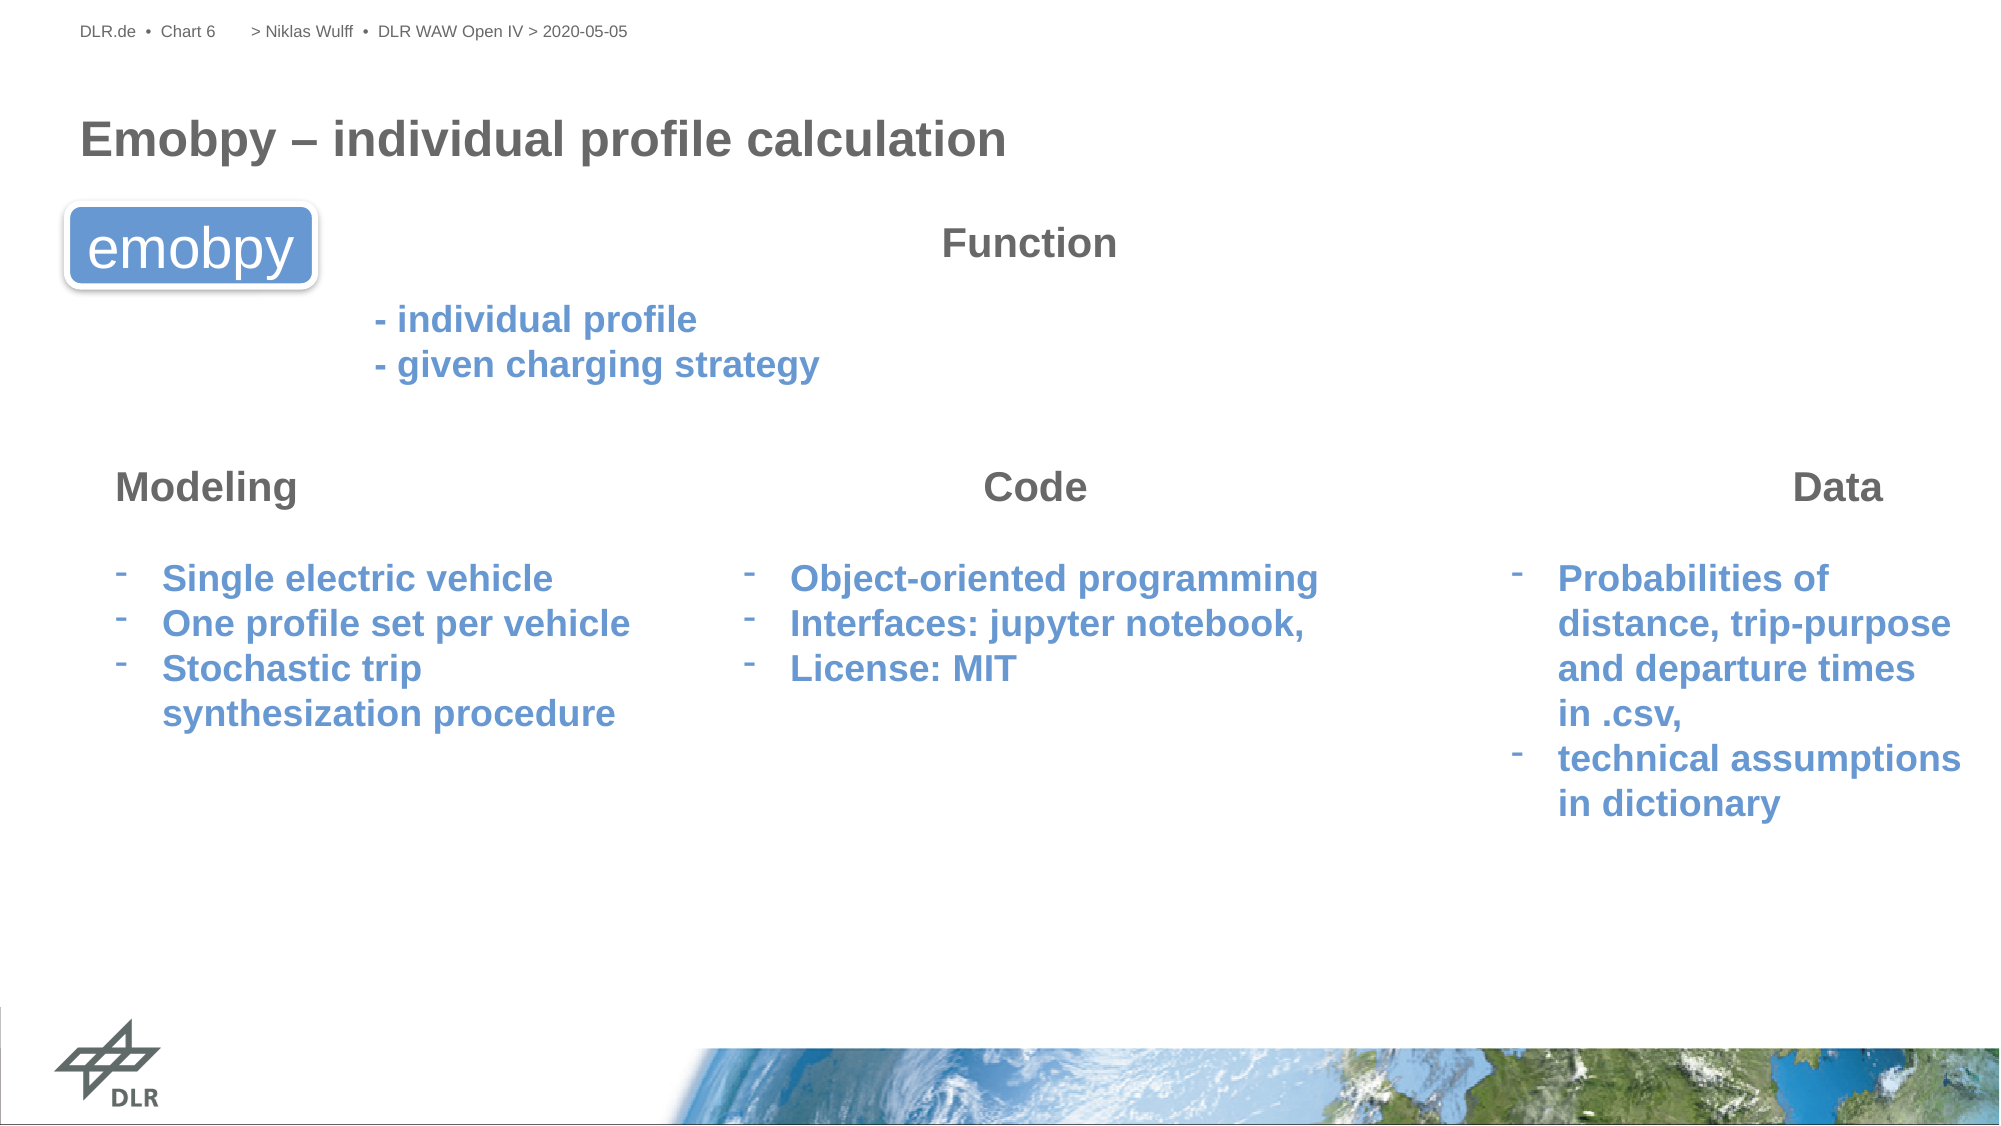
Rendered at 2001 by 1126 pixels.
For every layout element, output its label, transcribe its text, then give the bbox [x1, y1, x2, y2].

text_box Code [884, 452, 1187, 517]
text_box Modeling [100, 452, 427, 517]
text_box Probabilities of distance, trip-purpose and departure times in .csv, technical assumptions in dictionary [1496, 546, 1995, 832]
text_box emobpy [63, 200, 319, 290]
text_box - individual profile - given charging strategy [359, 287, 885, 393]
text_box Data [1644, 452, 1898, 517]
text_box Single electric vehicle One profile set per vehicle Stochastic trip synthesization procedure [100, 546, 658, 742]
text_box Object-oriented programming Interfaces: jupyter notebook, License: MIT [728, 546, 1426, 697]
title Emobpy – individual profile calculation [79, 106, 1921, 228]
footer > Niklas Wulff • DLR WAW Open IV > 2020-05-05 [250, 20, 1921, 45]
text_box Function [492, 208, 1568, 274]
slide_number DLR.de • Chart 6 [79, 20, 250, 45]
picture [0, 1007, 2000, 1125]
